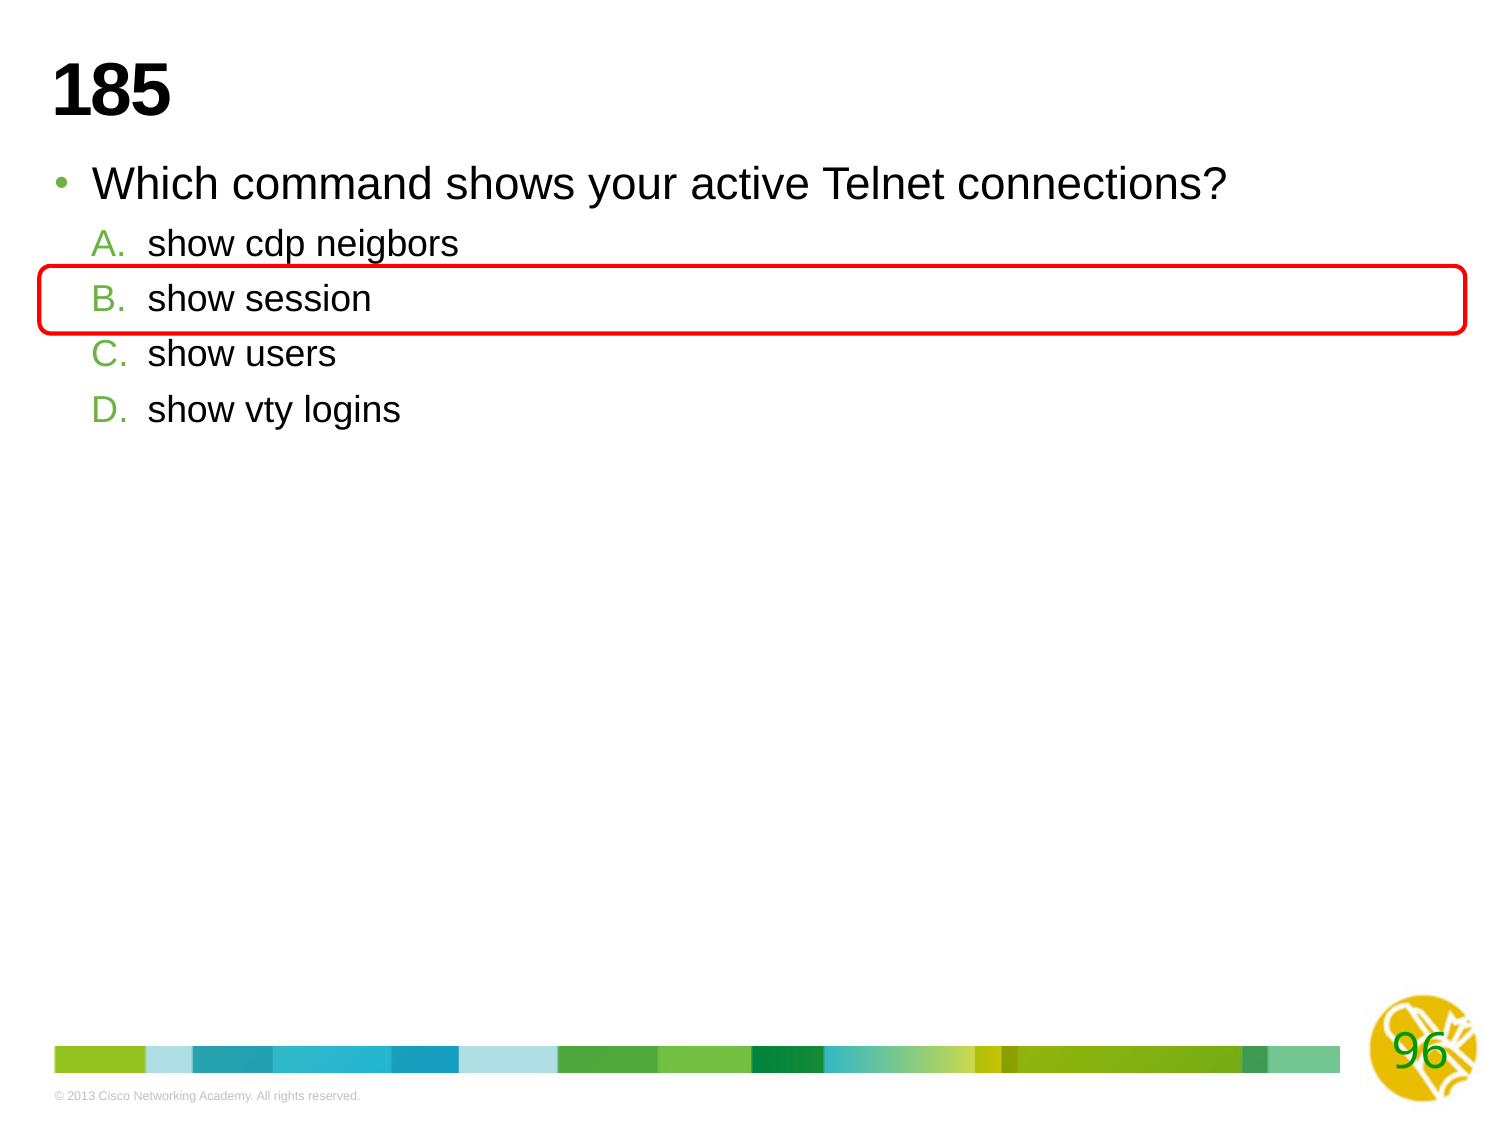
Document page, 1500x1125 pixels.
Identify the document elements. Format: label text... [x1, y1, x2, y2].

list Which command shows your active Telnet connections? show cdp neigbors show session show users show vty logins [39, 331, 1447, 1035]
picture [1427, 1049, 1442, 1065]
list Which command shows your active Telnet connections? show cdp neigbors show session show users show vty logins [39, 149, 1447, 269]
text_box [37, 263, 1468, 336]
title 185 [37, 24, 1447, 138]
picture [1398, 1036, 1413, 1051]
picture [54, 970, 1500, 1125]
